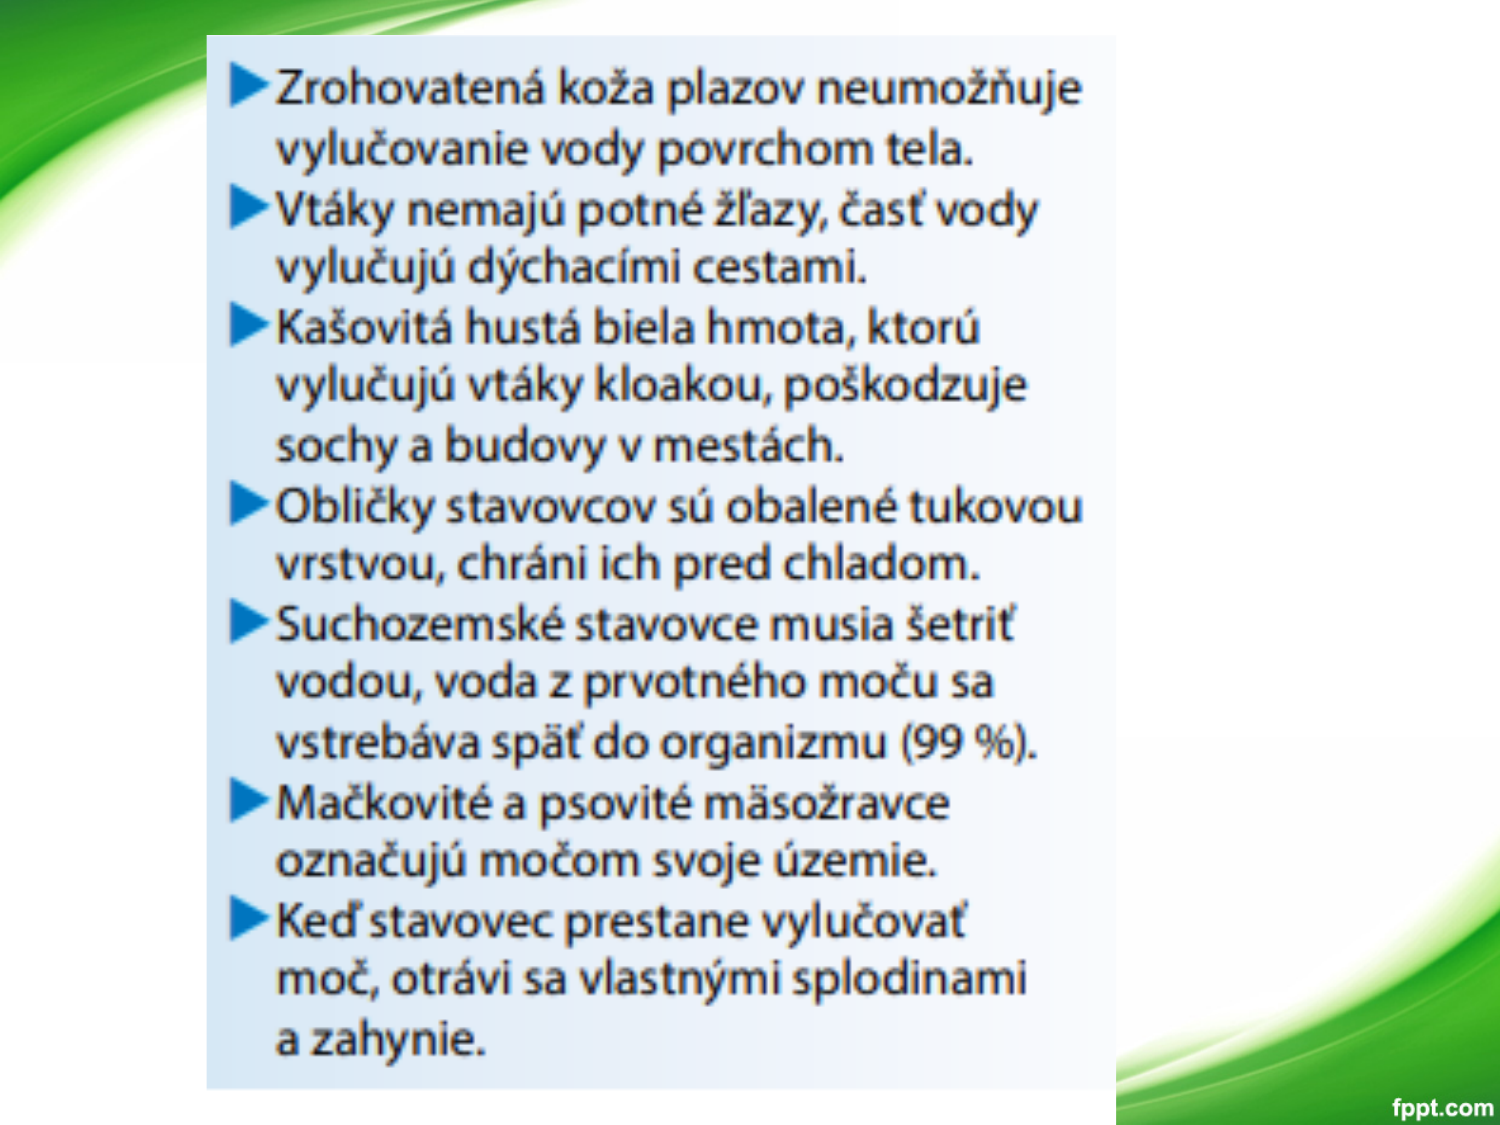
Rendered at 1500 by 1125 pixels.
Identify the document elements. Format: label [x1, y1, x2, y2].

picture [0, 0, 1500, 1125]
list [206, 35, 1117, 1125]
